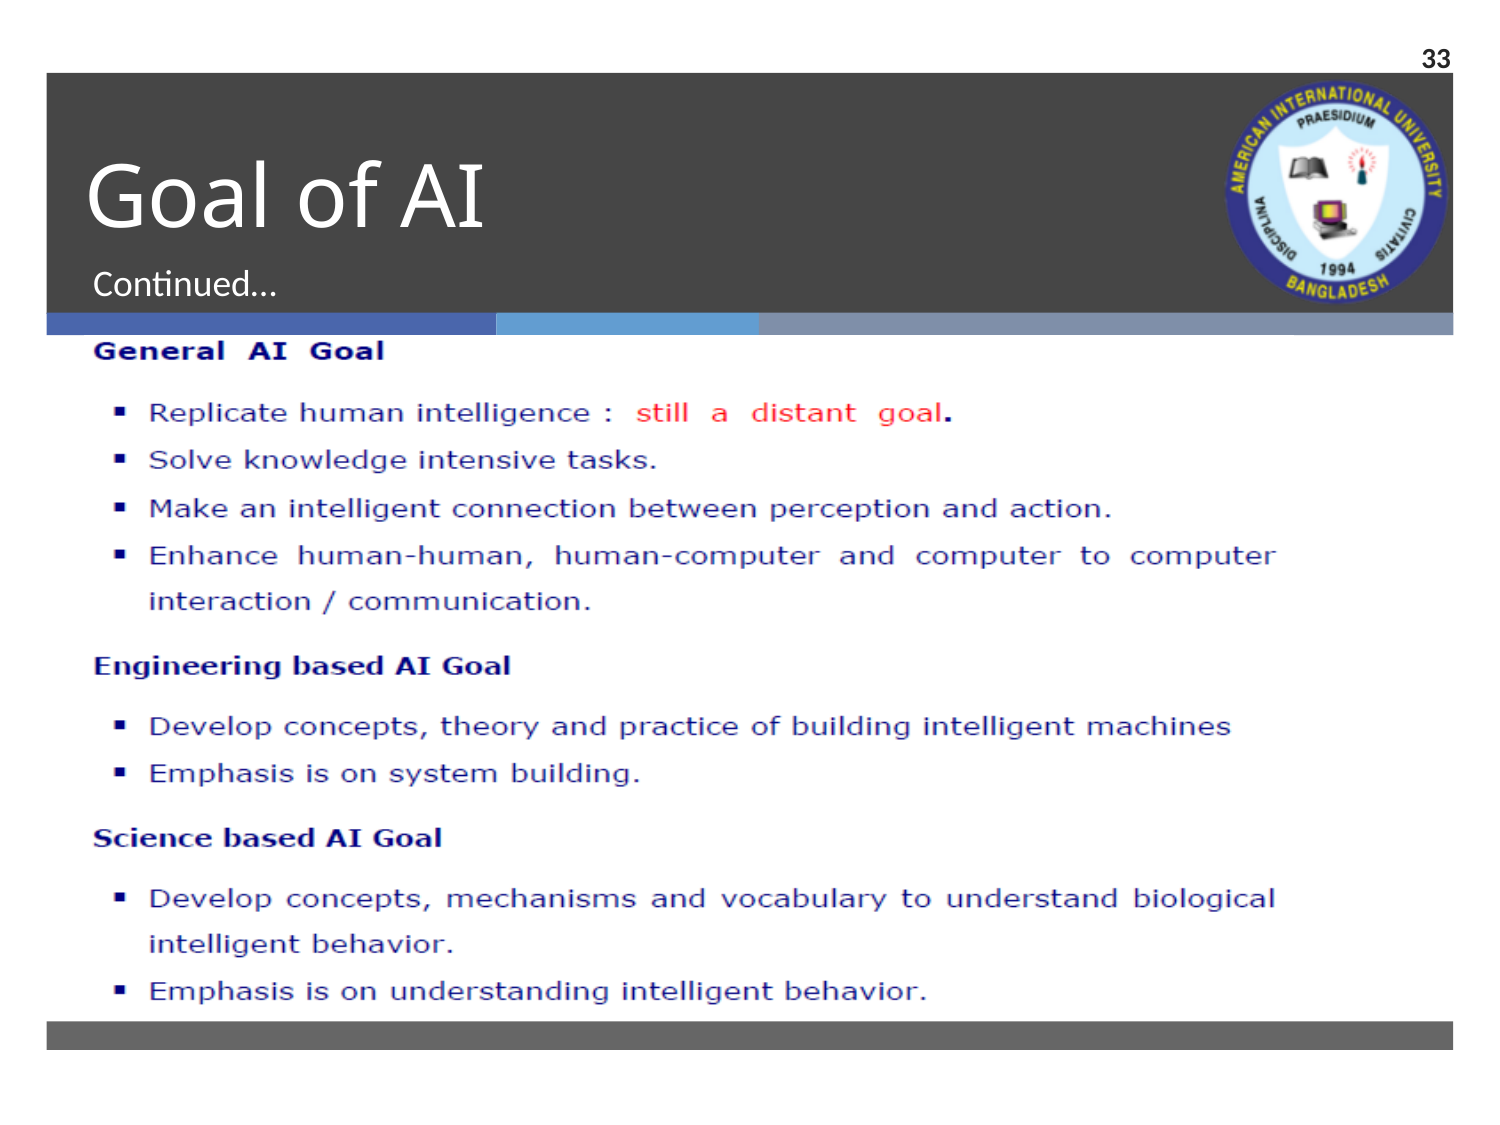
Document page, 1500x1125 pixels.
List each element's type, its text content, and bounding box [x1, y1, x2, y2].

slide_number 33 [1362, 27, 1466, 87]
picture [83, 334, 1294, 1010]
picture [1351, 75, 1454, 310]
subtitle Continued… [78, 251, 1351, 331]
title Goal of AI [69, 73, 1351, 253]
